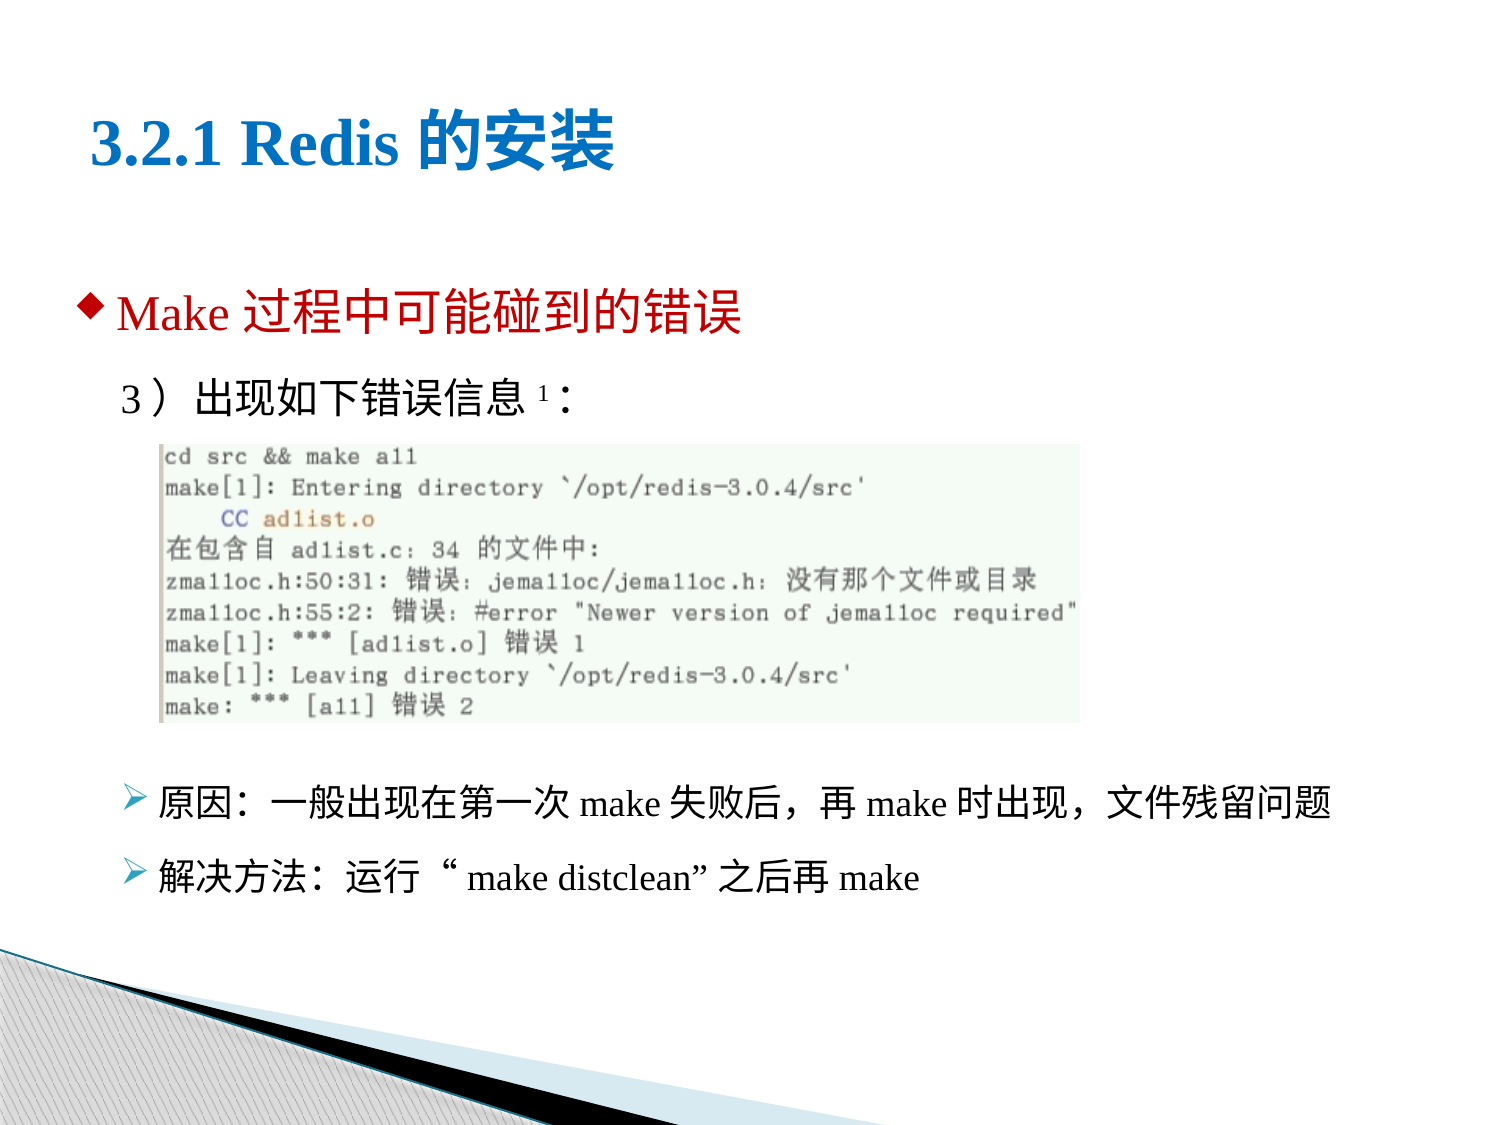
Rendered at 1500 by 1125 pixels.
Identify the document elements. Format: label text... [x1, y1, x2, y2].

list Make过程中可能碰到的错误 3）出现如下错误信息1： 原因：一般出现在第一次make失败后，再make时出现，文件残留问题 解决方法：运行“make distclean”之后再make [41, 243, 1425, 986]
text_box 3.2.1 Redis的安装 [75, 45, 1412, 233]
picture [159, 444, 1080, 723]
